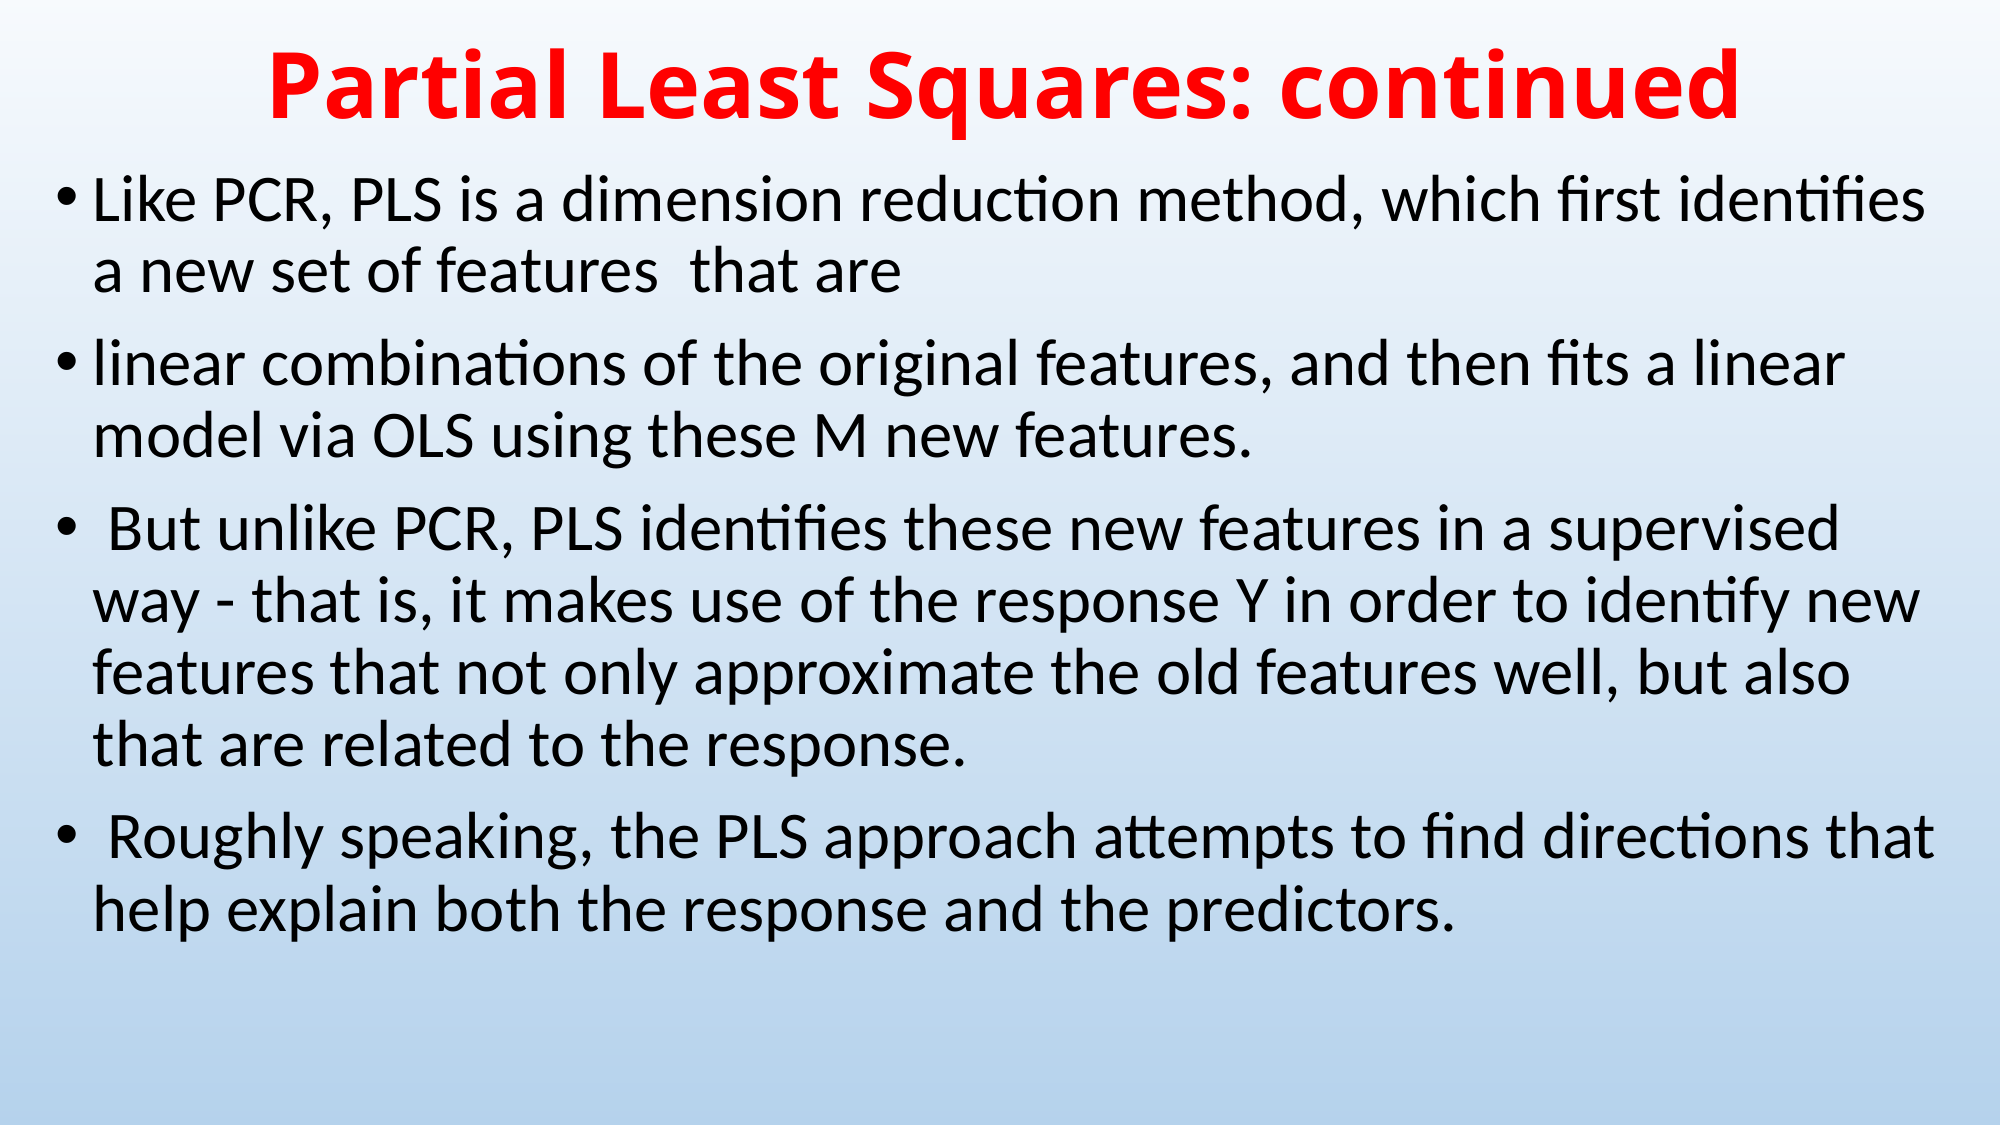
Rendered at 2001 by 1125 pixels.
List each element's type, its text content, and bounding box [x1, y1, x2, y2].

title Partial Least Squares: continued [142, 20, 1868, 156]
